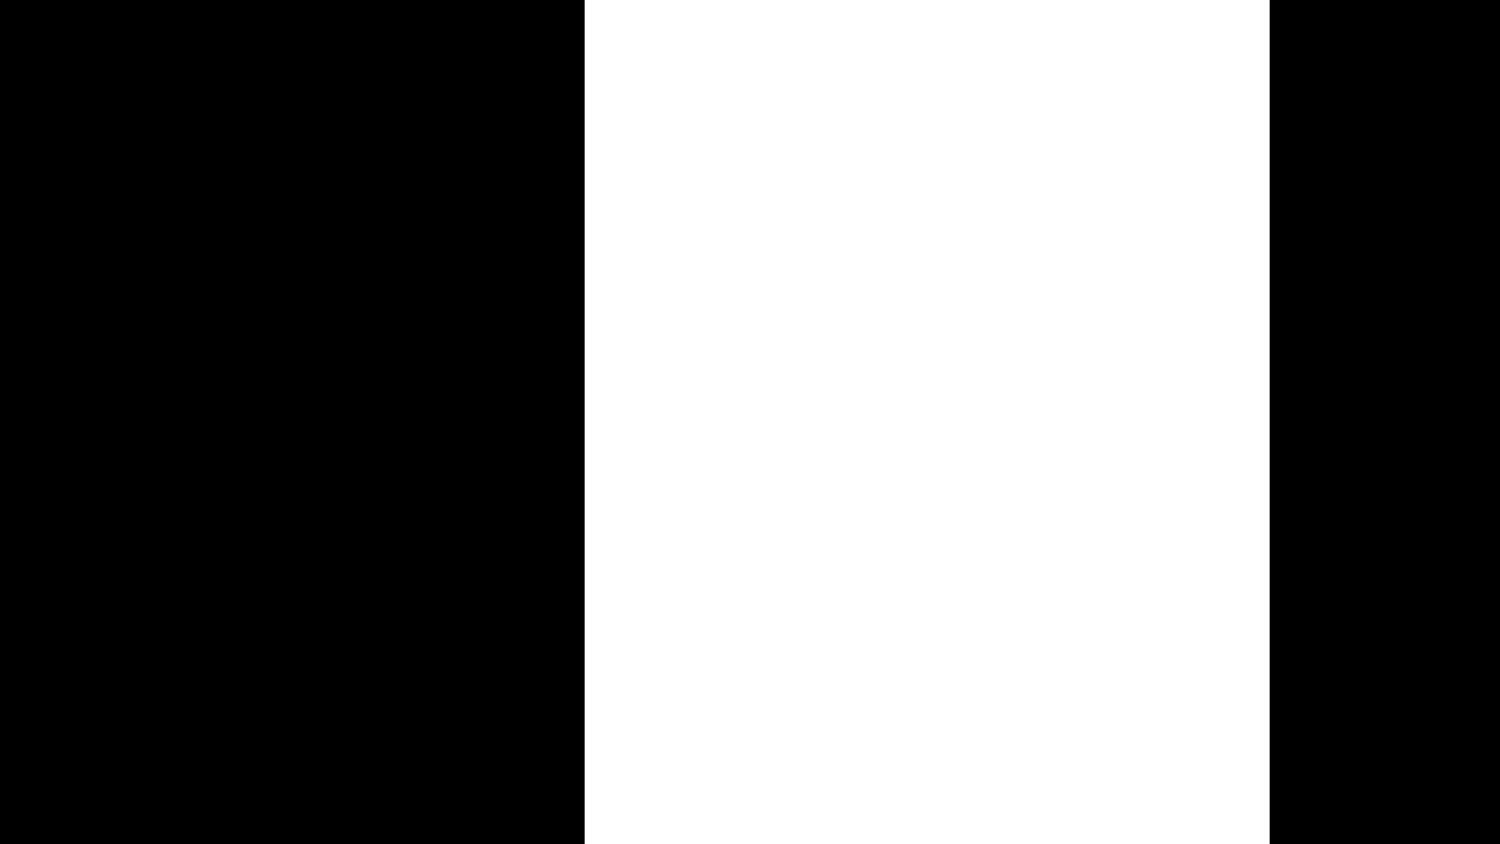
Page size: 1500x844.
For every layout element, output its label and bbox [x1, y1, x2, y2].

text_box [583, 0, 1272, 844]
